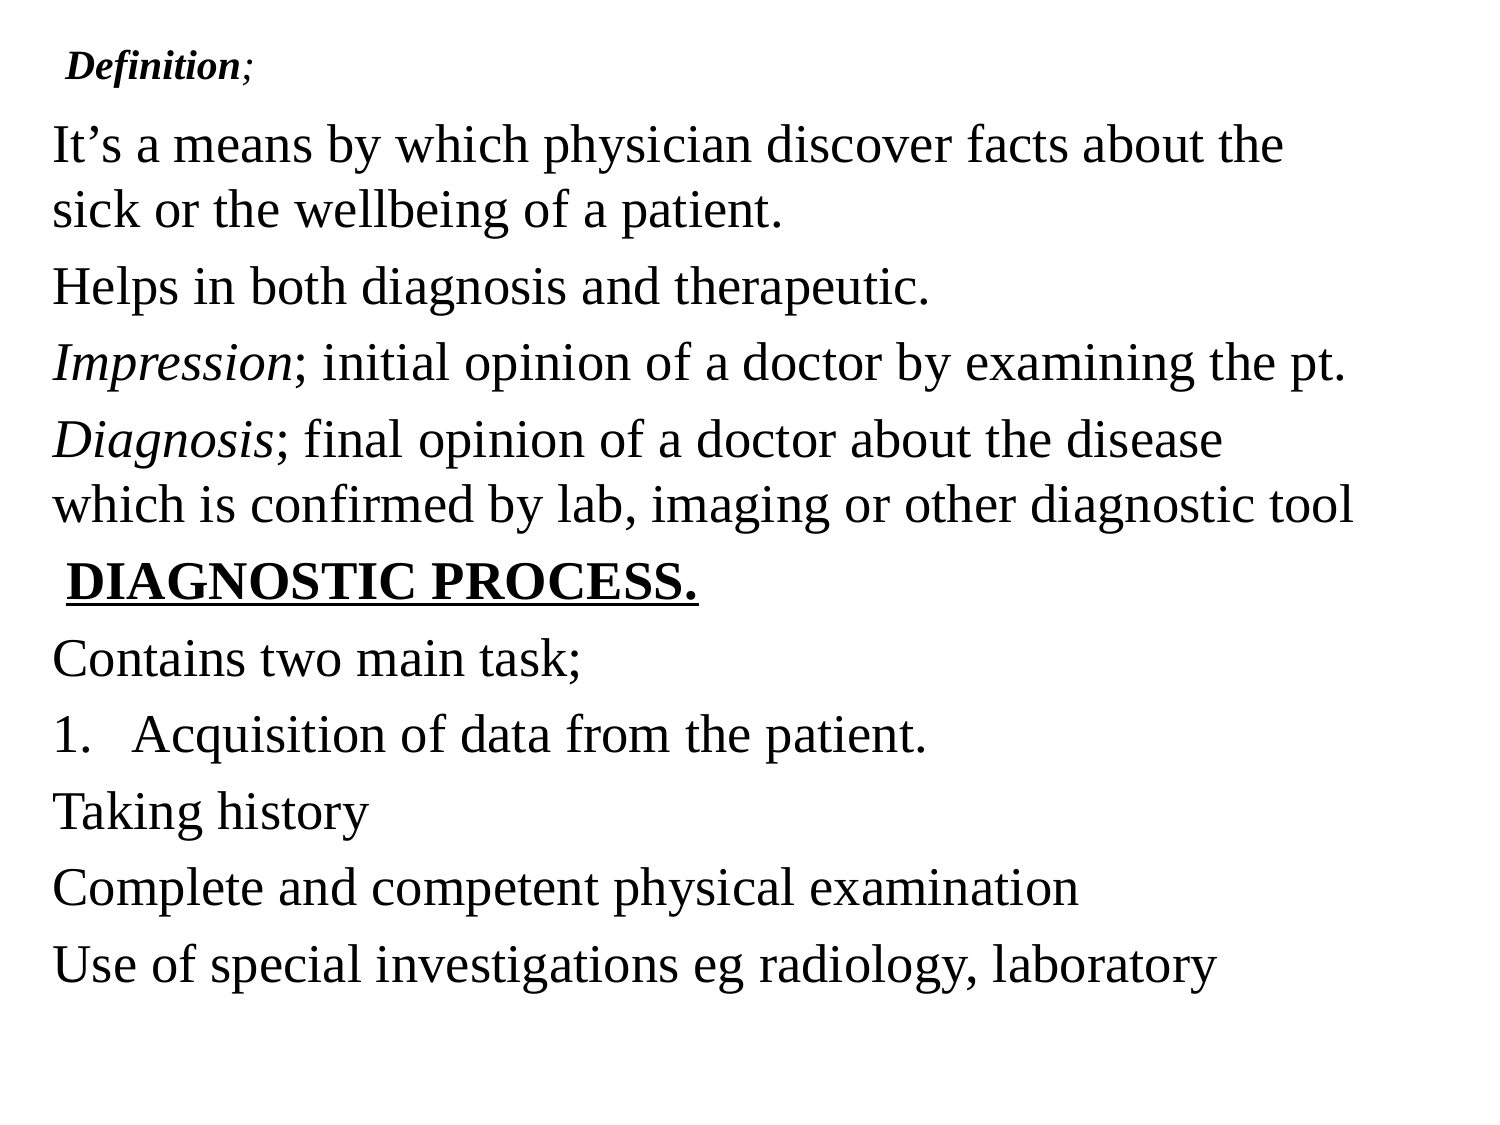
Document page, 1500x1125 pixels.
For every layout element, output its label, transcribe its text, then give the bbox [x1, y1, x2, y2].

title Definition; [50, 24, 1425, 100]
list It’s a means by which physician discover facts about the sick or the wellbeing of a patient. Helps in both diagnosis and therapeutic. Impression; initial opinion of a doctor by examining the pt. Diagnosis; final opinion of a doctor about the disease which is confirmed by lab, imaging or other diagnostic tool DIAGNOSTIC PROCESS. Contains two main task; Acquisition of data from the patient. Taking history Complete and competent physical examination Use of special investigations eg radiology, laboratory [37, 99, 1388, 1050]
